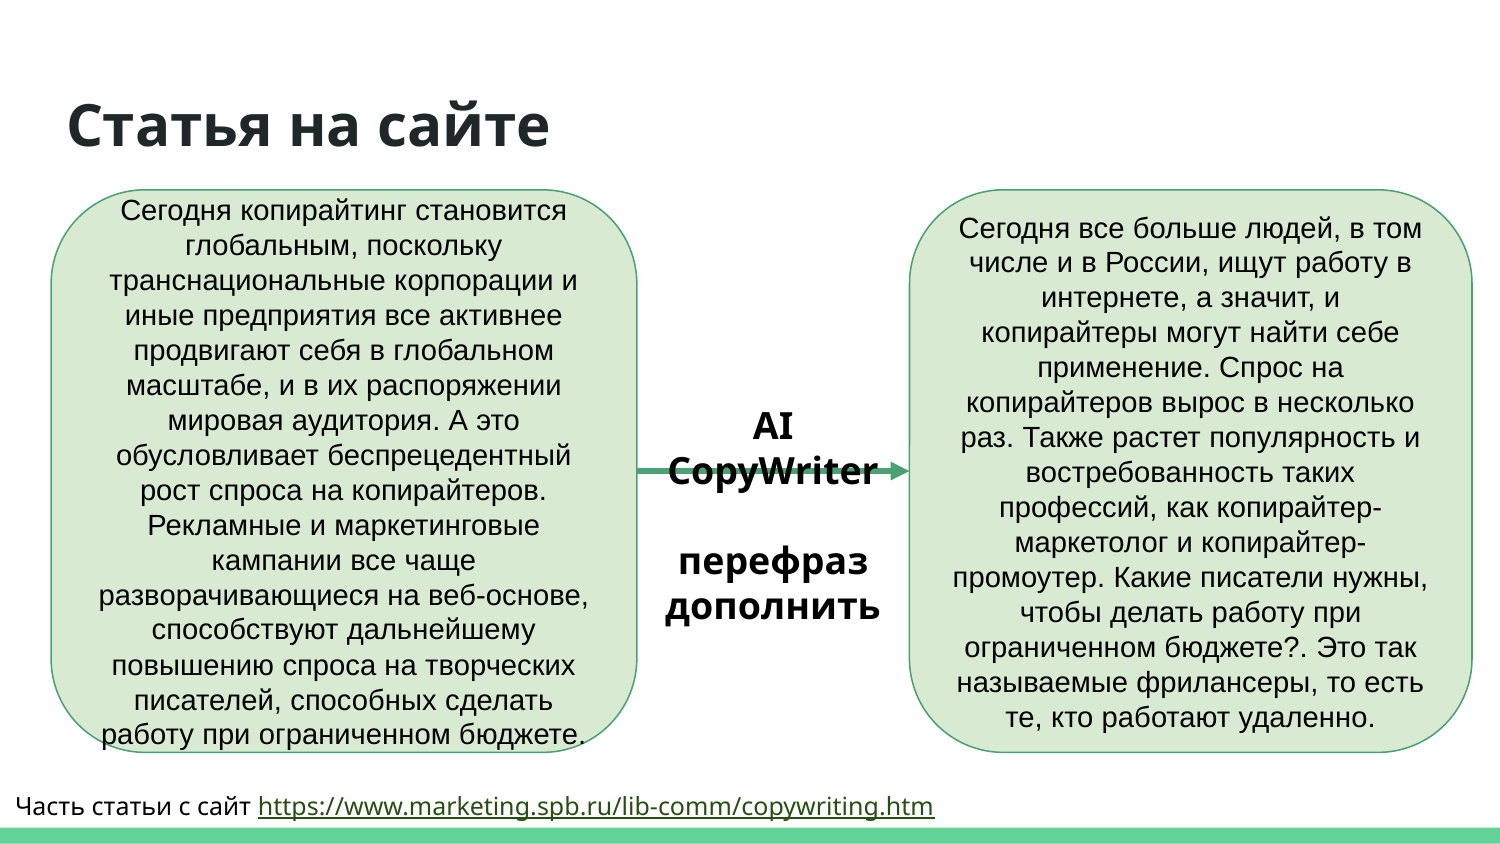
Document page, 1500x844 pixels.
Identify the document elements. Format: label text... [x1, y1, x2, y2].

text_box AI CopyWriter перефраз дополнить [636, 386, 910, 470]
text_box Сегодня копирайтинг становится глобальным, поскольку транснациональные корпорации и иные предприятия все активнее продвигают себя в глобальном масштабе, и в их распоряжении мировая аудитория. А это обусловливает беспрецедентный рост спроса на копирайтеров. Рекламные и маркетинговые кампании все чаще разворачивающиеся на веб-основе, способствуют дальнейшему повышению спроса на творческих писателей, способных сделать работу при ограниченном бюджете. [51, 189, 637, 753]
text_box Сегодня все больше людей, в том числе и в России, ищут работу в интернете, а значит, и копирайтеры могут найти себе применение. Спрос на копирайтеров вырос в несколько раз. Также растет популярность и востребованность таких профессий, как копирайтер-маркетолог и копирайтер-промоутер. Какие писатели нужны, чтобы делать работу при ограниченном бюджете?. Это так называемые фрилансеры, то есть те, кто работают удаленно. [909, 189, 1473, 753]
title Статья на сайте [51, 72, 1449, 167]
text_box Часть статьи с сайт https://www.marketing.spb.ru/lib-comm/copywriting.htm [0, 775, 1246, 816]
text_box AI CopyWriter перефраз дополнить [636, 476, 910, 651]
